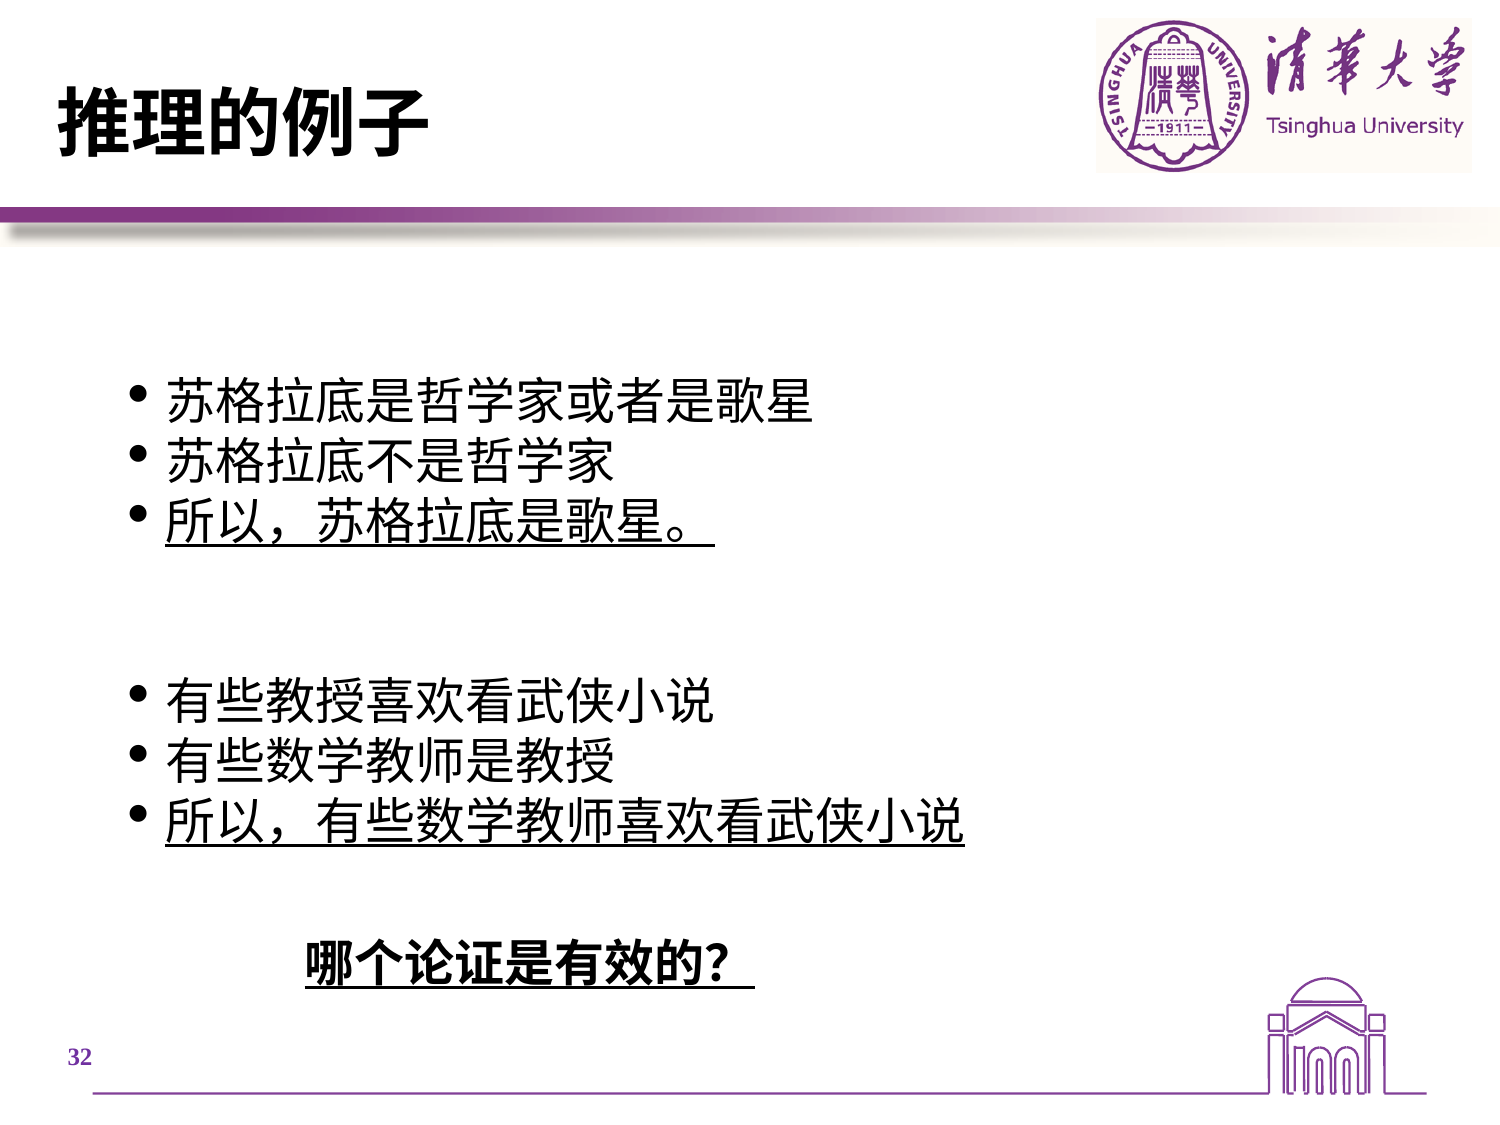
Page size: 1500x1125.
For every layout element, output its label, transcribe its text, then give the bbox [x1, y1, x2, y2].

text_box 哪个论证是有效的？ [289, 924, 770, 1000]
text_box 苏格拉底是哲学家或者是歌星 苏格拉底不是哲学家 所以，苏格拉底是歌星。 [115, 362, 1188, 558]
text_box 有些教授喜欢看武侠小说 有些数学教师是教授 所以，有些数学教师喜欢看武侠小说 [115, 662, 1188, 858]
title 推理的例子 [41, 45, 1097, 197]
picture [0, 207, 1500, 247]
picture [1096, 18, 1472, 173]
